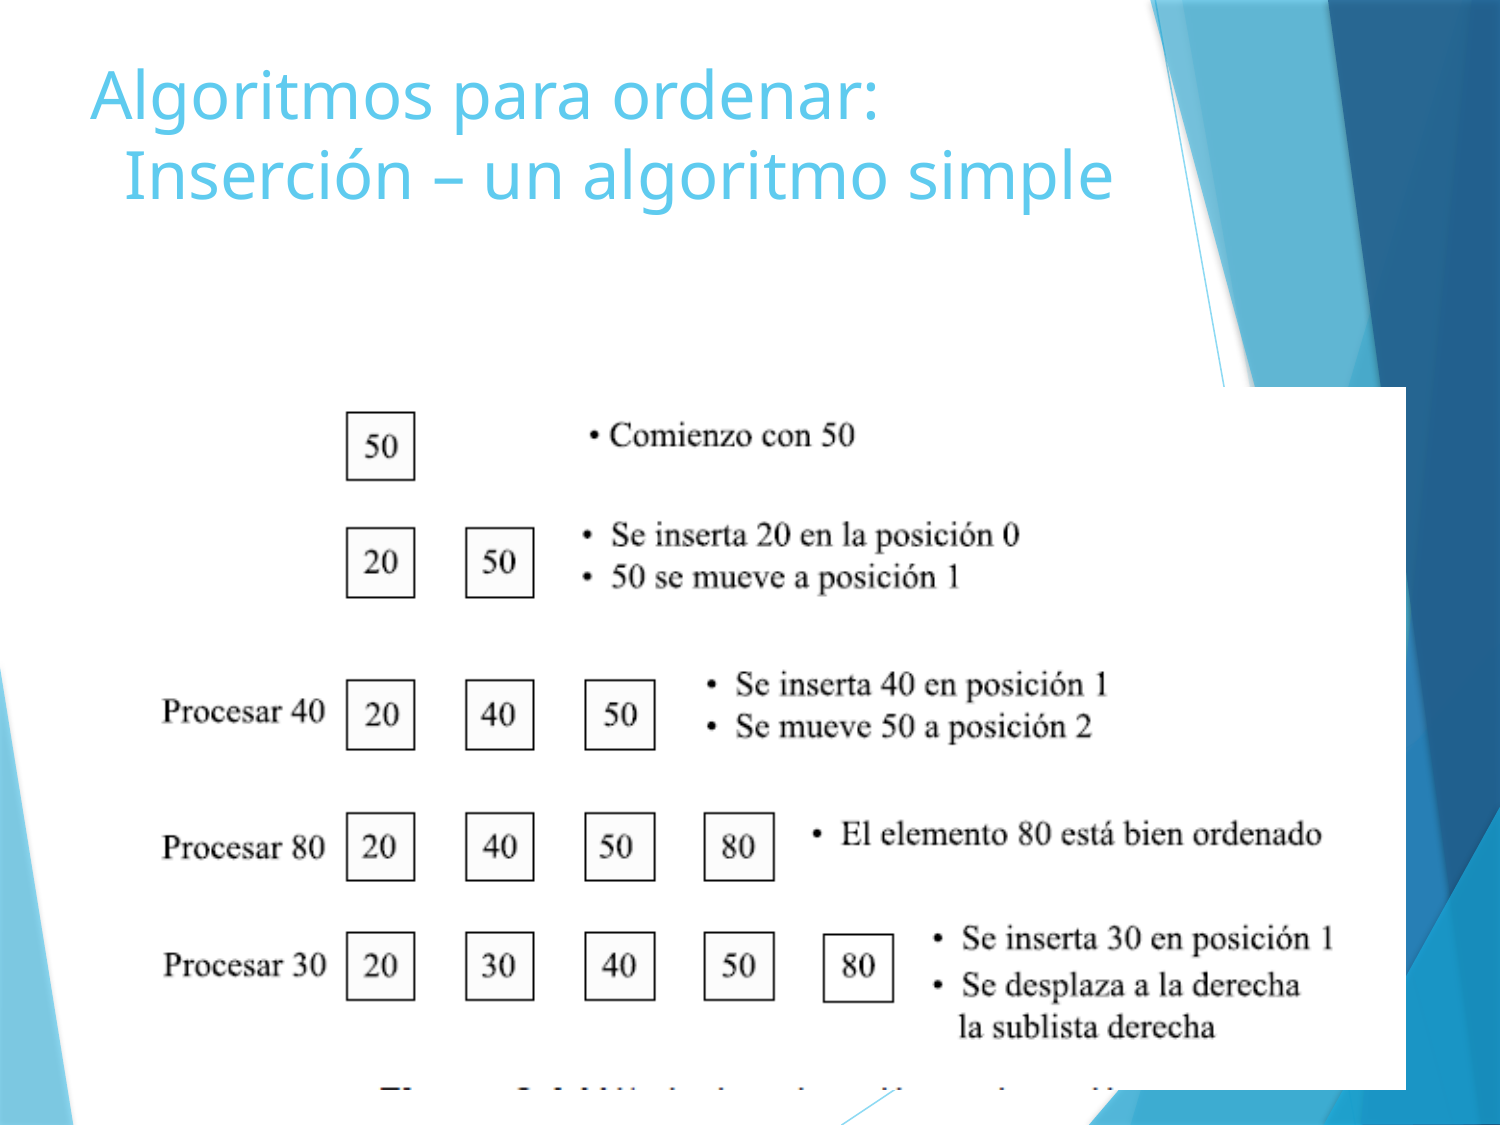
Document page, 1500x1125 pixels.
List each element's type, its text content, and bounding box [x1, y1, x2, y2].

picture [109, 387, 1406, 1090]
title Algoritmos para ordenar: Inserción – un algoritmo simple [75, 45, 1425, 233]
